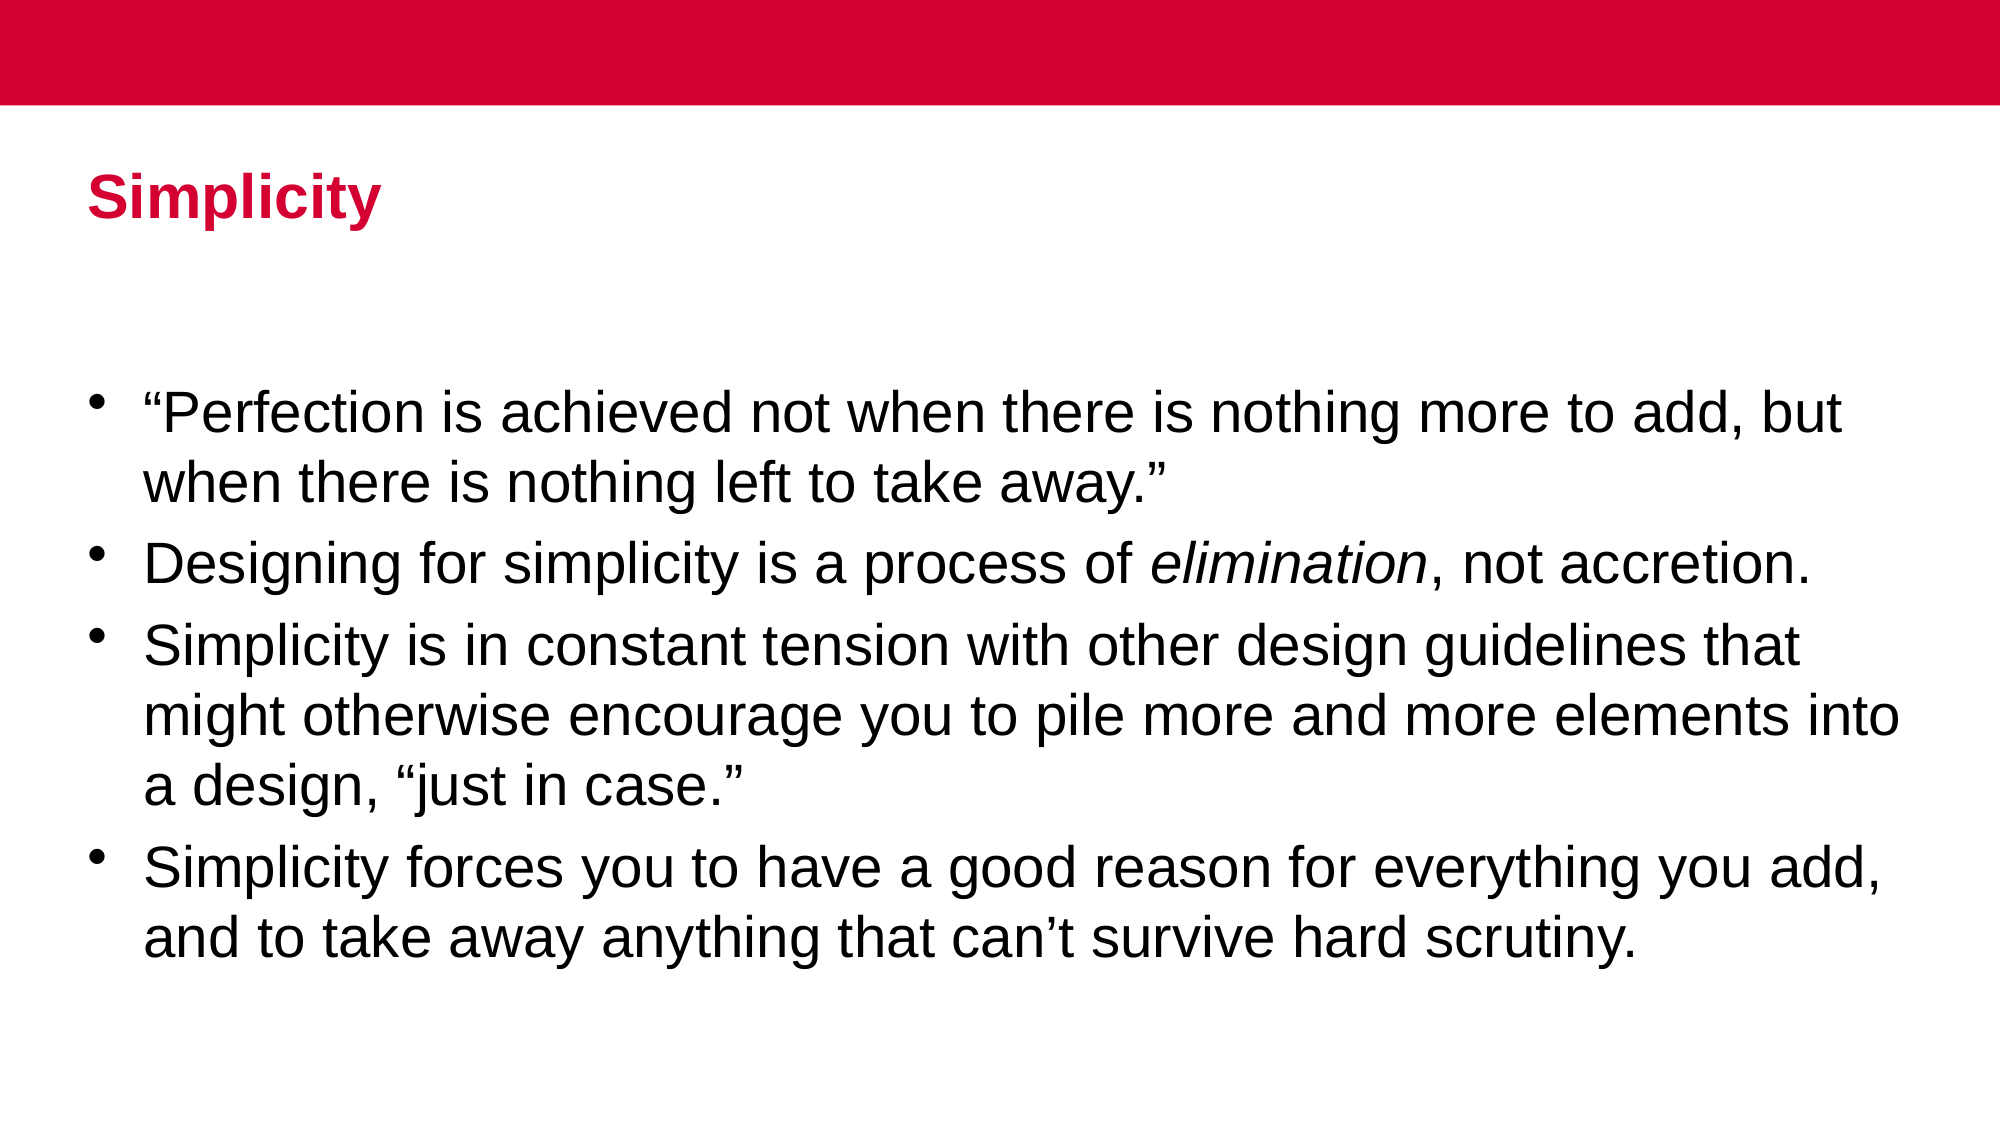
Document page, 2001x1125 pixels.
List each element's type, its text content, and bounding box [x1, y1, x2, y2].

title Simplicity [72, 148, 1930, 362]
list “Perfection is achieved not when there is nothing more to add, but when there is nothing left to take away.” Designing for simplicity is a process of elimination, not accretion. Simplicity is in constant tension with other design guidelines that might otherwise encourage you to pile more and more elements into a design, “just in case.” Simplicity forces you to have a good reason for everything you add, and to take away anything that can’t survive hard scrutiny. [72, 366, 1930, 1012]
